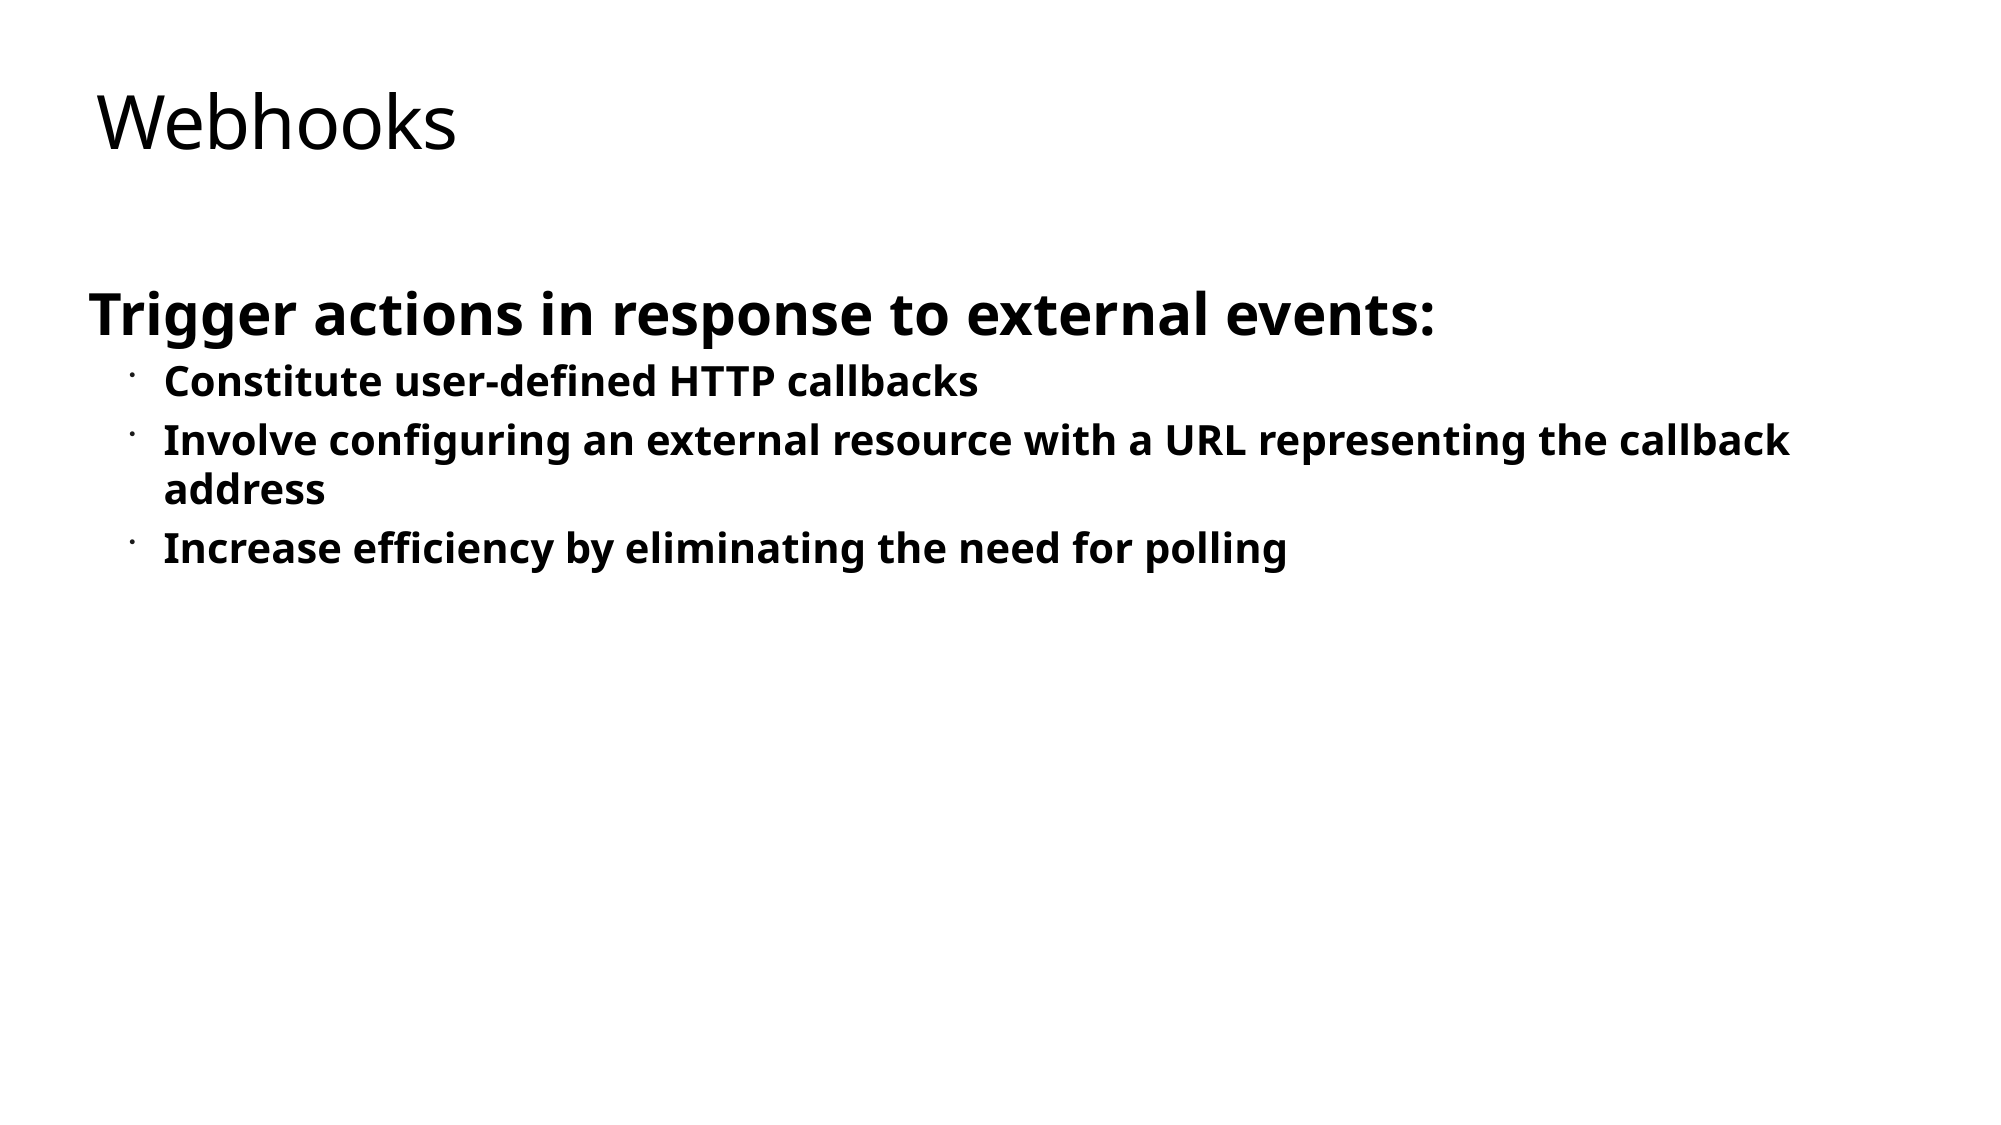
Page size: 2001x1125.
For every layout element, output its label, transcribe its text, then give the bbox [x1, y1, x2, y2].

title Webhooks [96, 75, 1904, 166]
list Trigger actions in response to external events: Constitute user-defined HTTP callbacks Involve configuring an external resource with a URL representing the callback address Increase efficiency by eliminating the need for polling [88, 276, 1896, 530]
